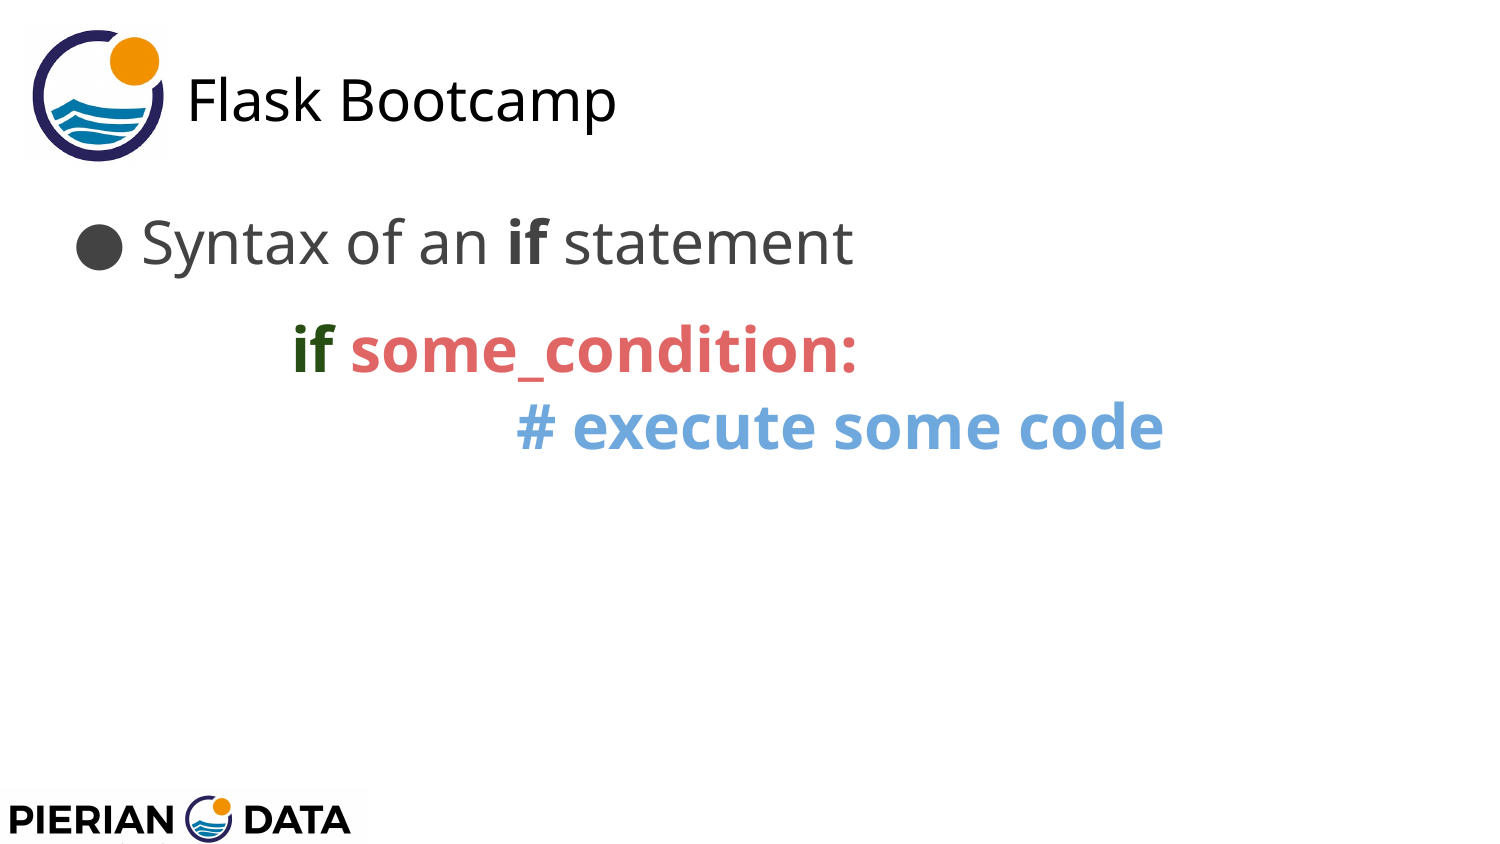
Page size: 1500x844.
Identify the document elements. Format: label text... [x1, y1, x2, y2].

picture [0, 787, 368, 844]
title Flask Bootcamp [176, 48, 1449, 143]
list Syntax of an if statement if some_condition: # execute some code [51, 189, 1476, 750]
picture [24, 24, 172, 167]
